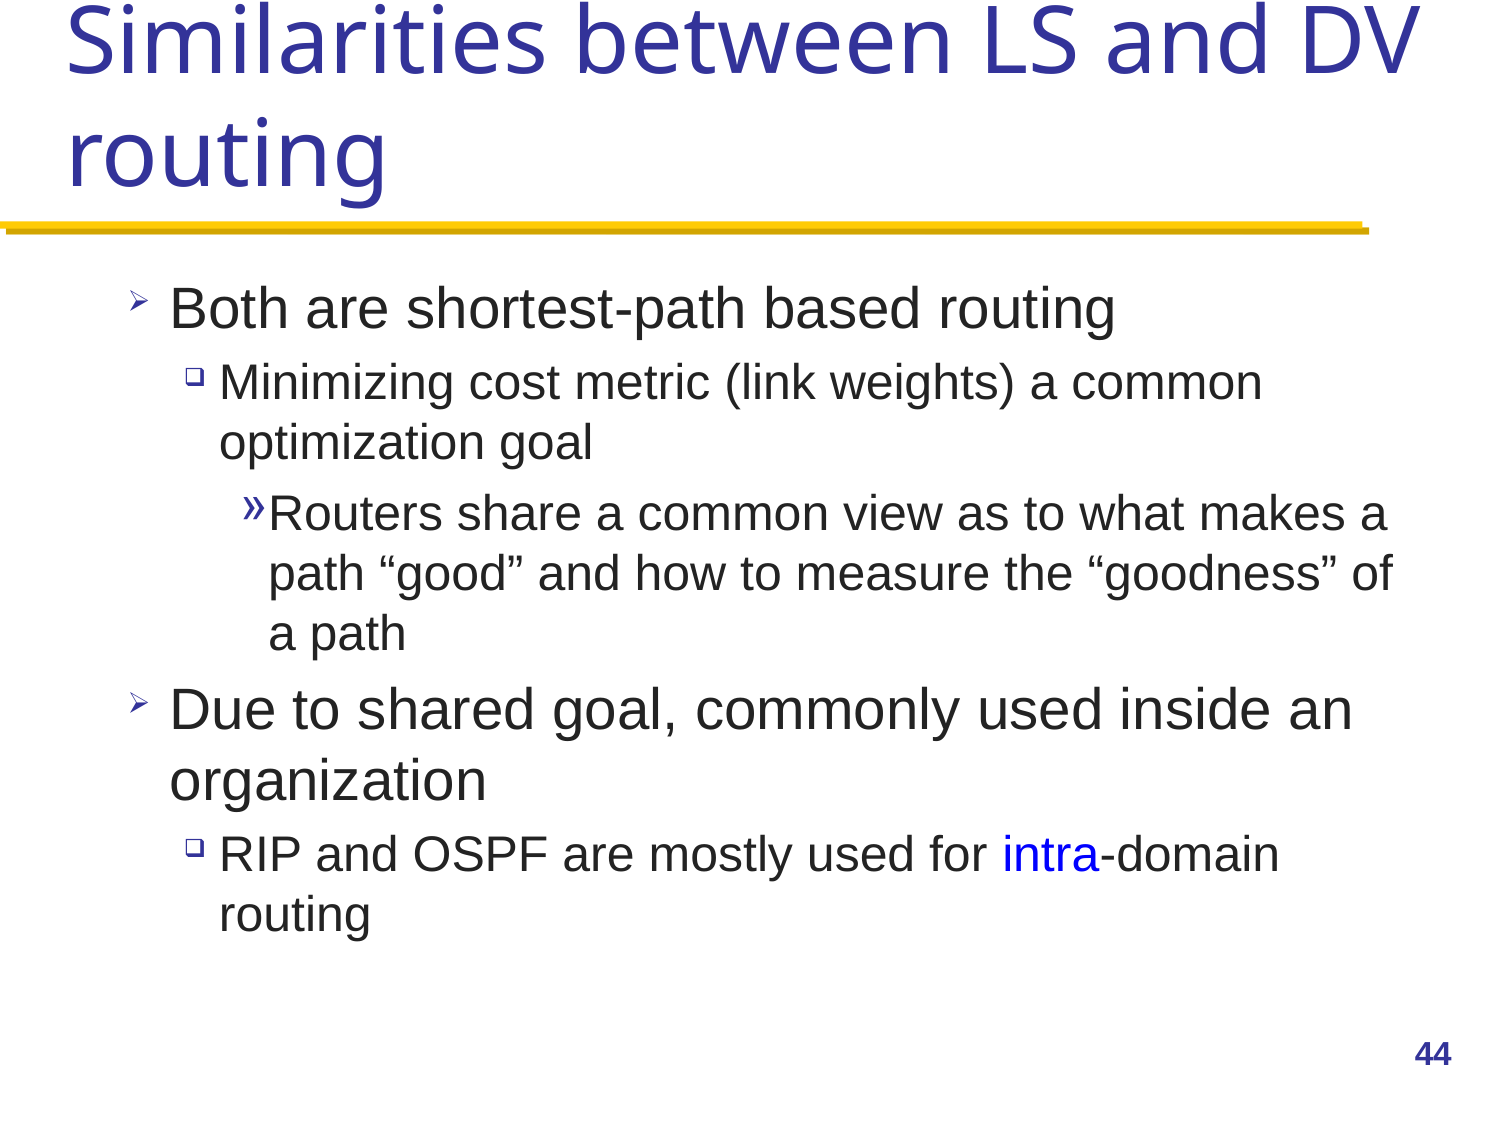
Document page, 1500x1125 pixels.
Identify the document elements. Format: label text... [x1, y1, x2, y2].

title Similarities between LS and DV routing [49, 24, 1451, 213]
slide_number 44 [1400, 1025, 1500, 1100]
list Both are shortest-path based routing Minimizing cost metric (link weights) a common optimization goal Routers share a common view as to what makes a path “good” and how to measure the “goodness” of a path Due to shared goal, commonly used inside an organization RIP and OSPF are mostly used for intra-domain routing [112, 262, 1413, 988]
